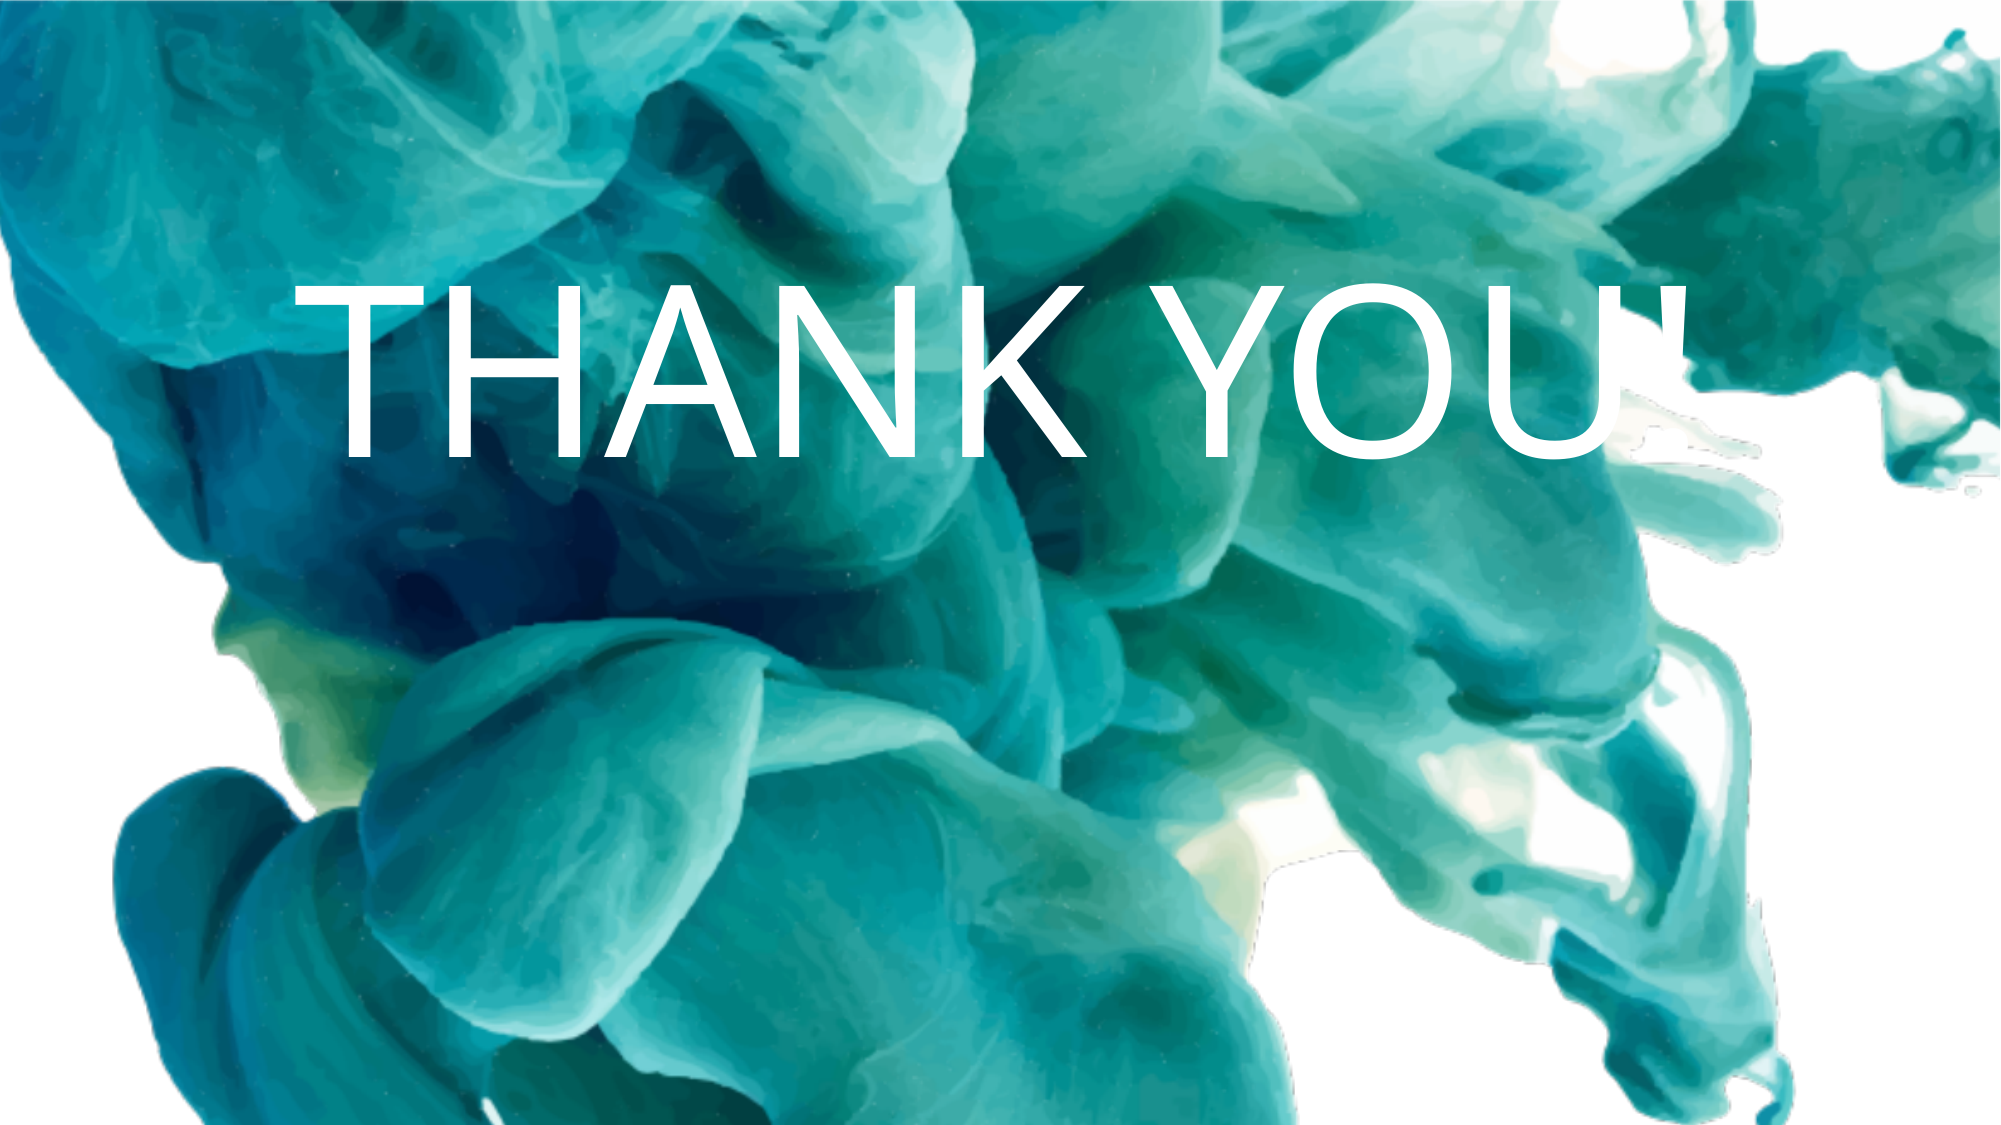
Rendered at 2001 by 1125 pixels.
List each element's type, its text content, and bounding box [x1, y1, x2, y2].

list THANK YOU! [22, 243, 1978, 520]
